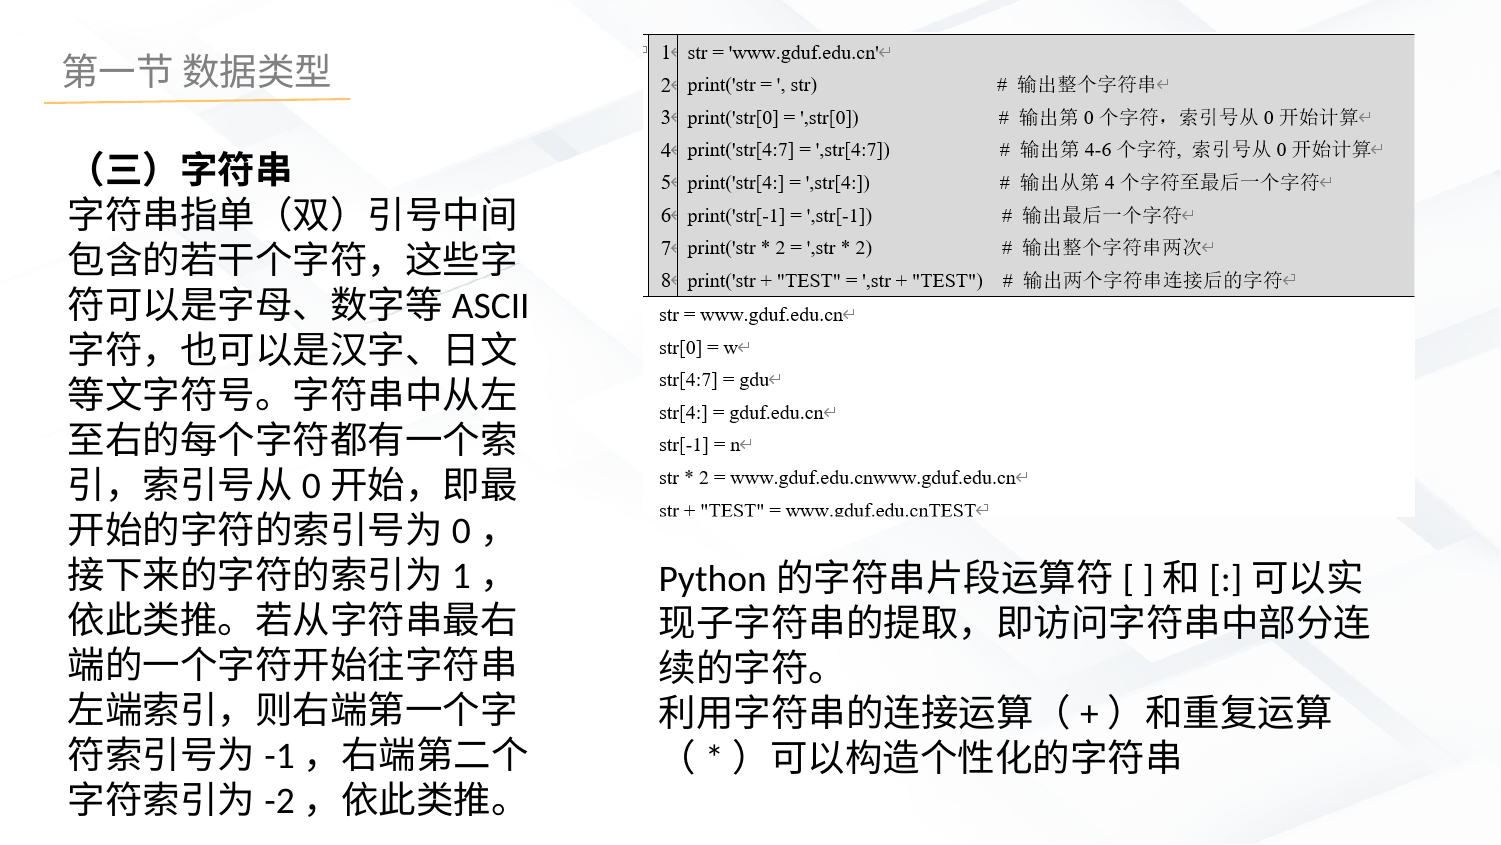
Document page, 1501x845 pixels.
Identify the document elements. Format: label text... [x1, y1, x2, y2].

text_box Python的字符串片段运算符[ ]和[:]可以实现子字符串的提取，即访问字符串中部分连续的字符。 利用字符串的连接运算（+）和重复运算（*）可以构造个性化的字符串 [643, 546, 1400, 831]
picture [643, 32, 1415, 517]
text_box （三）字符串 字符串指单（双）引号中间包含的若干个字符，这些字符可以是字母、数字等ASCII字符，也可以是汉字、日文等文字符号。字符串中从左至右的每个字符都有一个索引，索引号从0开始，即最开始的字符的索引号为0，接下来的字符的索引为1，依此类推。若从字符串最右端的一个字符开始往字符串左端索引，则右端第一个字符索引号为-1，右端第二个字符索引为-2，依此类推。 [53, 138, 562, 829]
